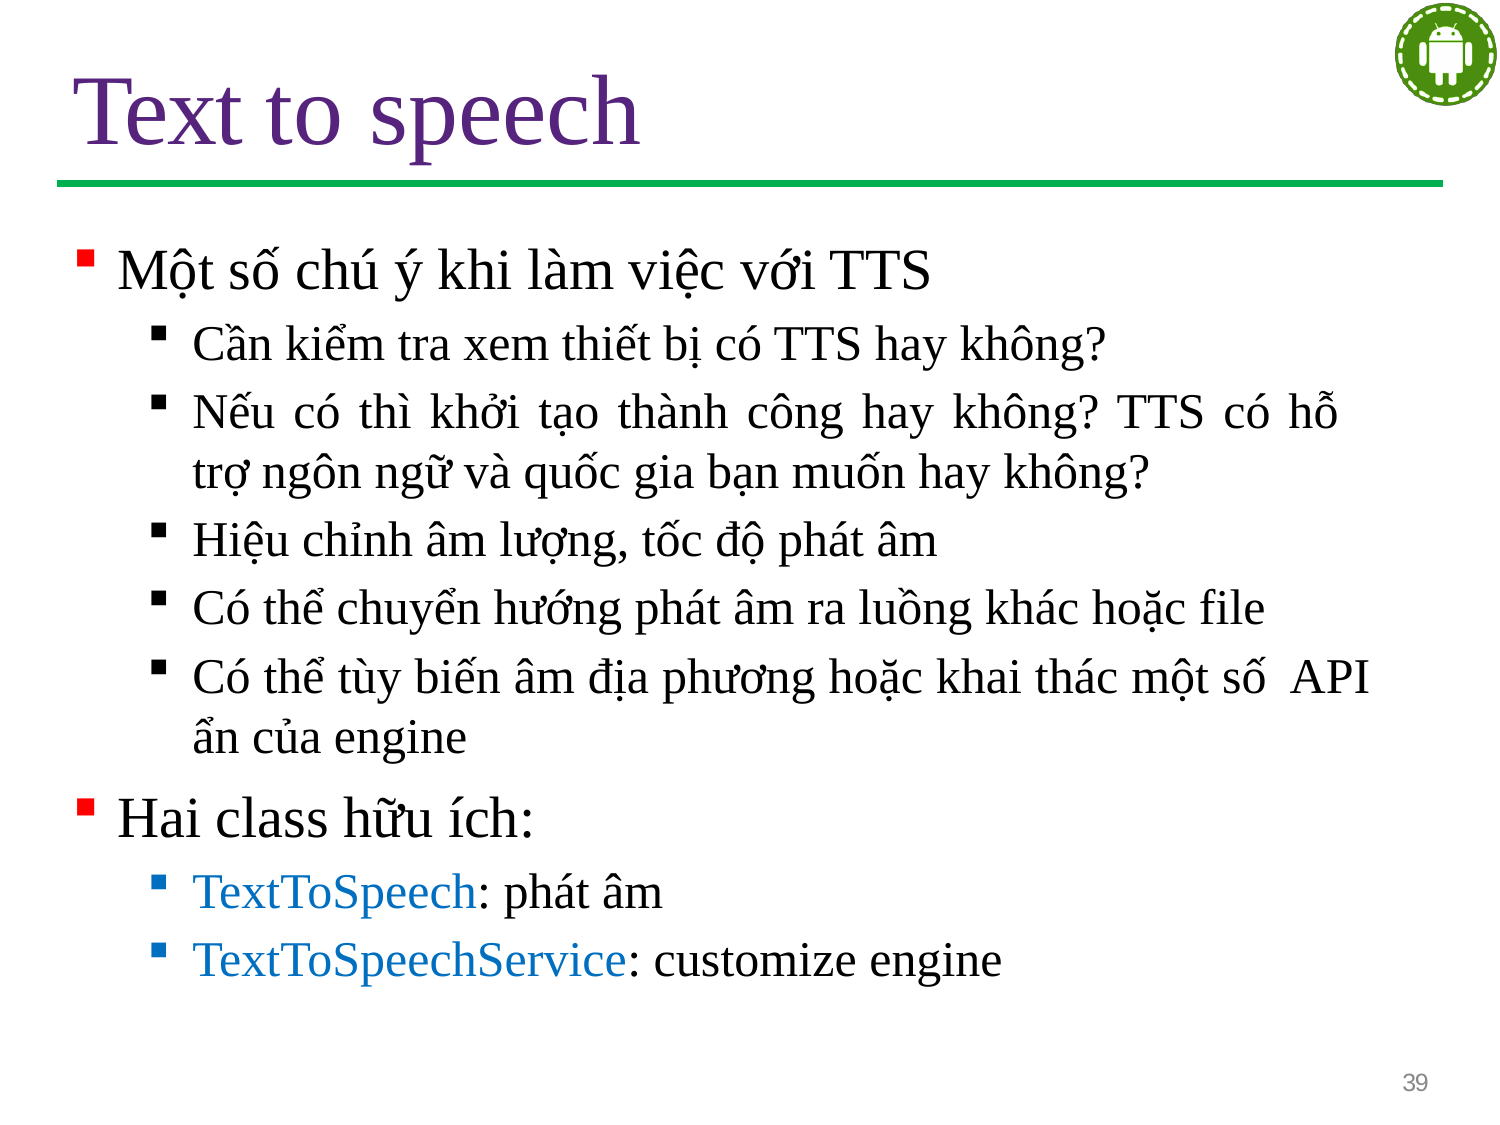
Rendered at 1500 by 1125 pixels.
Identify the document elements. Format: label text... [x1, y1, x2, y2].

slide_number 39 [1398, 1070, 1432, 1125]
text_box Một số chú ý khi làm việc với TTS Cần kiểm tra xem thiết bị có TTS hay không? Nếu có thì khởi tạo thành công hay không? TTS có hỗ trợ ngôn ngữ và quốc gia bạn muốn hay không? Hiệu chỉnh âm lượng, tốc độ phát âm Có thể chuyển hướng phát âm ra luồng khác hoặc file Có thể tùy biến âm địa phương hoặc khai thác một số API ẩn của engine Hai class hữu ích: TextToSpeech: phát âm TextToSpeechService: customize engine [70, 218, 1373, 987]
title Text to speech [70, 42, 651, 218]
picture [1391, 0, 1500, 109]
